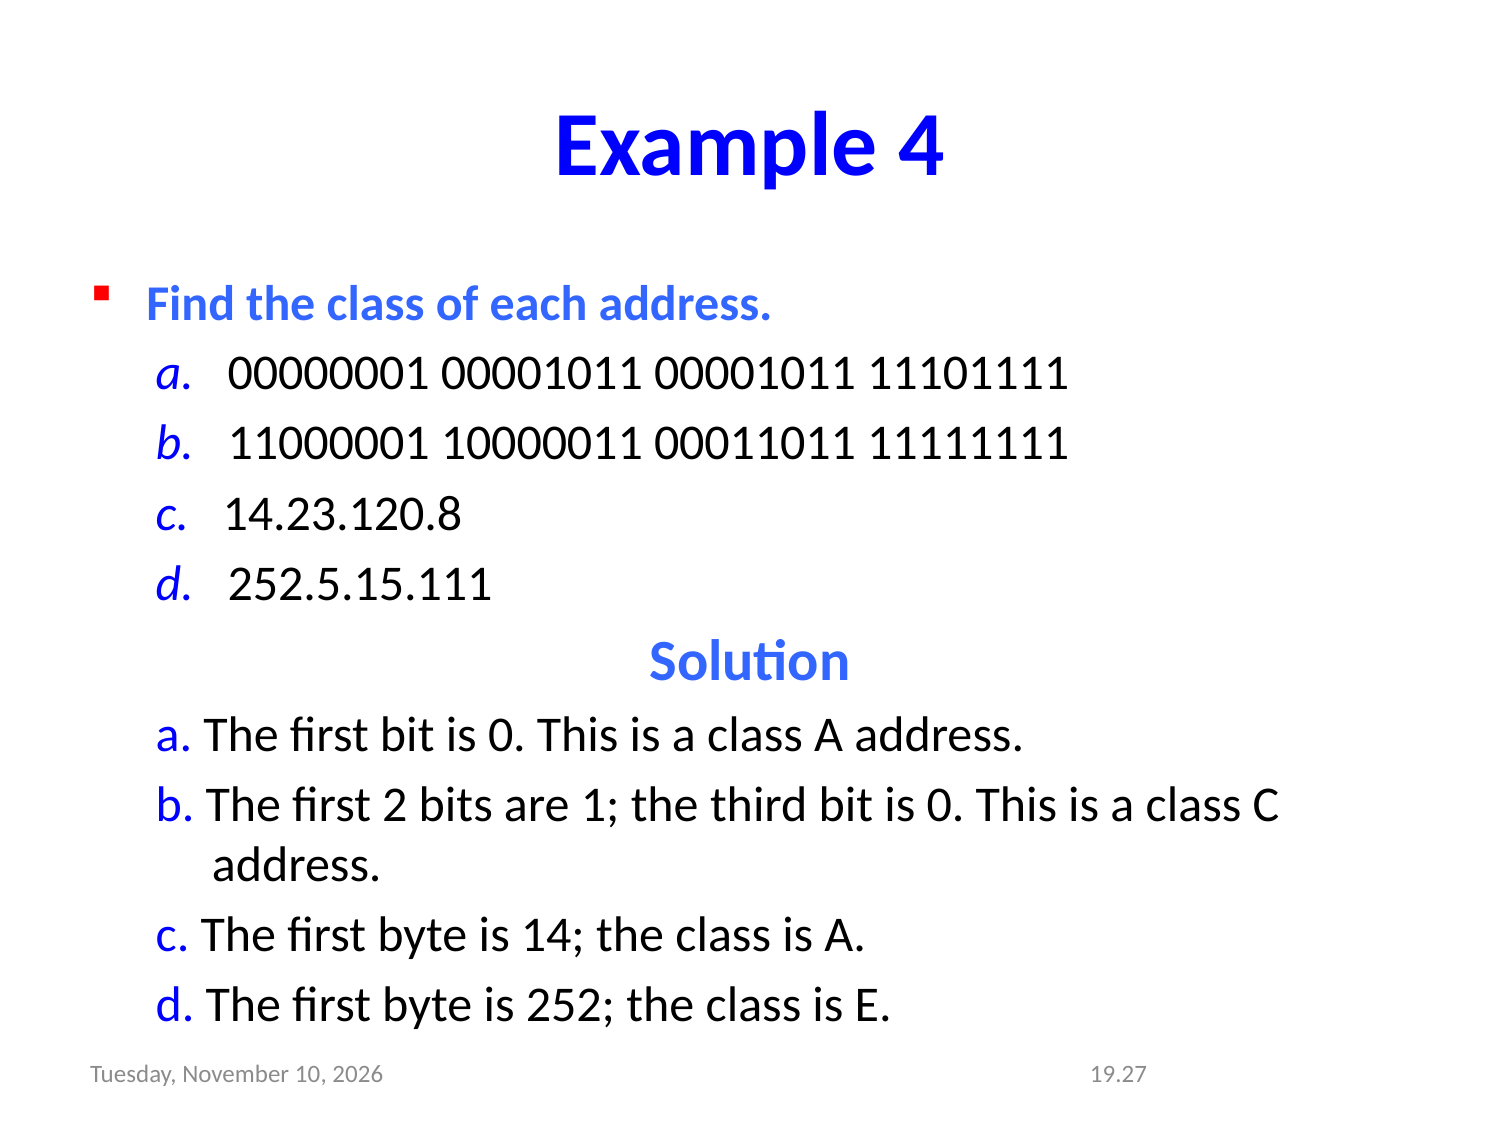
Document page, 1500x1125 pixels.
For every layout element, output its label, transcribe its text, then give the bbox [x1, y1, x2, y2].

slide_number 19.27 [1074, 1042, 1425, 1103]
list Find the class of each address. a. 00000001 00001011 00001011 11101111 b. 11000001 10000011 00011011 11111111 c. 14.23.120.8 d. 252.5.15.111 Solution a. The first bit is 0. This is a class A address. b. The first 2 bits are 1; the third bit is 0. This is a class C address. c. The first byte is 14; the class is A. d. The first byte is 252; the class is E. [75, 262, 1425, 1005]
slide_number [75, 1042, 425, 1103]
title Example 4 [75, 45, 1425, 233]
